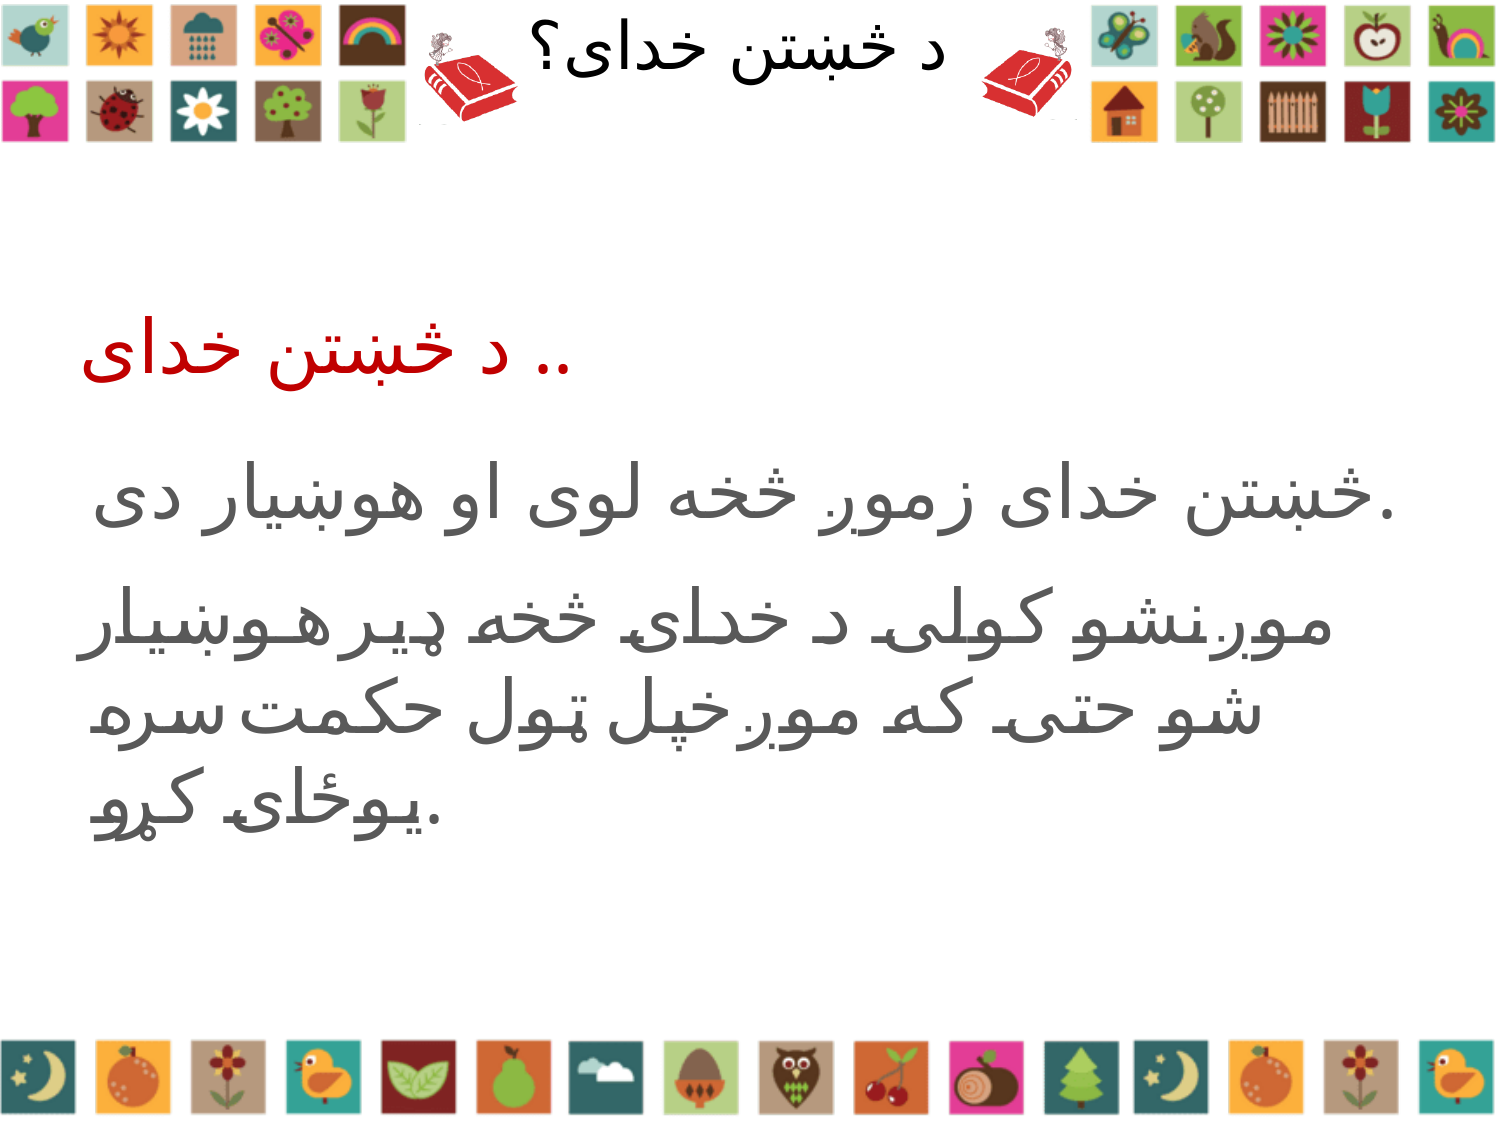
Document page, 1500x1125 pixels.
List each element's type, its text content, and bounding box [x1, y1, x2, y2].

text_box د څښتن خدای .. [64, 290, 1412, 396]
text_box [0, 1028, 1500, 1118]
picture [0, 3, 550, 150]
text_box د څښتن خدای؟ [414, 0, 1080, 91]
text_box څښتن خدای زموږ څخه لوی او هوښیار دی. موږ نشو کولی د خدای څخه ډیر هوښیار شو حتی که موږ خپل ټول حکمت سره یوځای کړو. [76, 436, 1447, 847]
picture [950, 3, 1500, 150]
